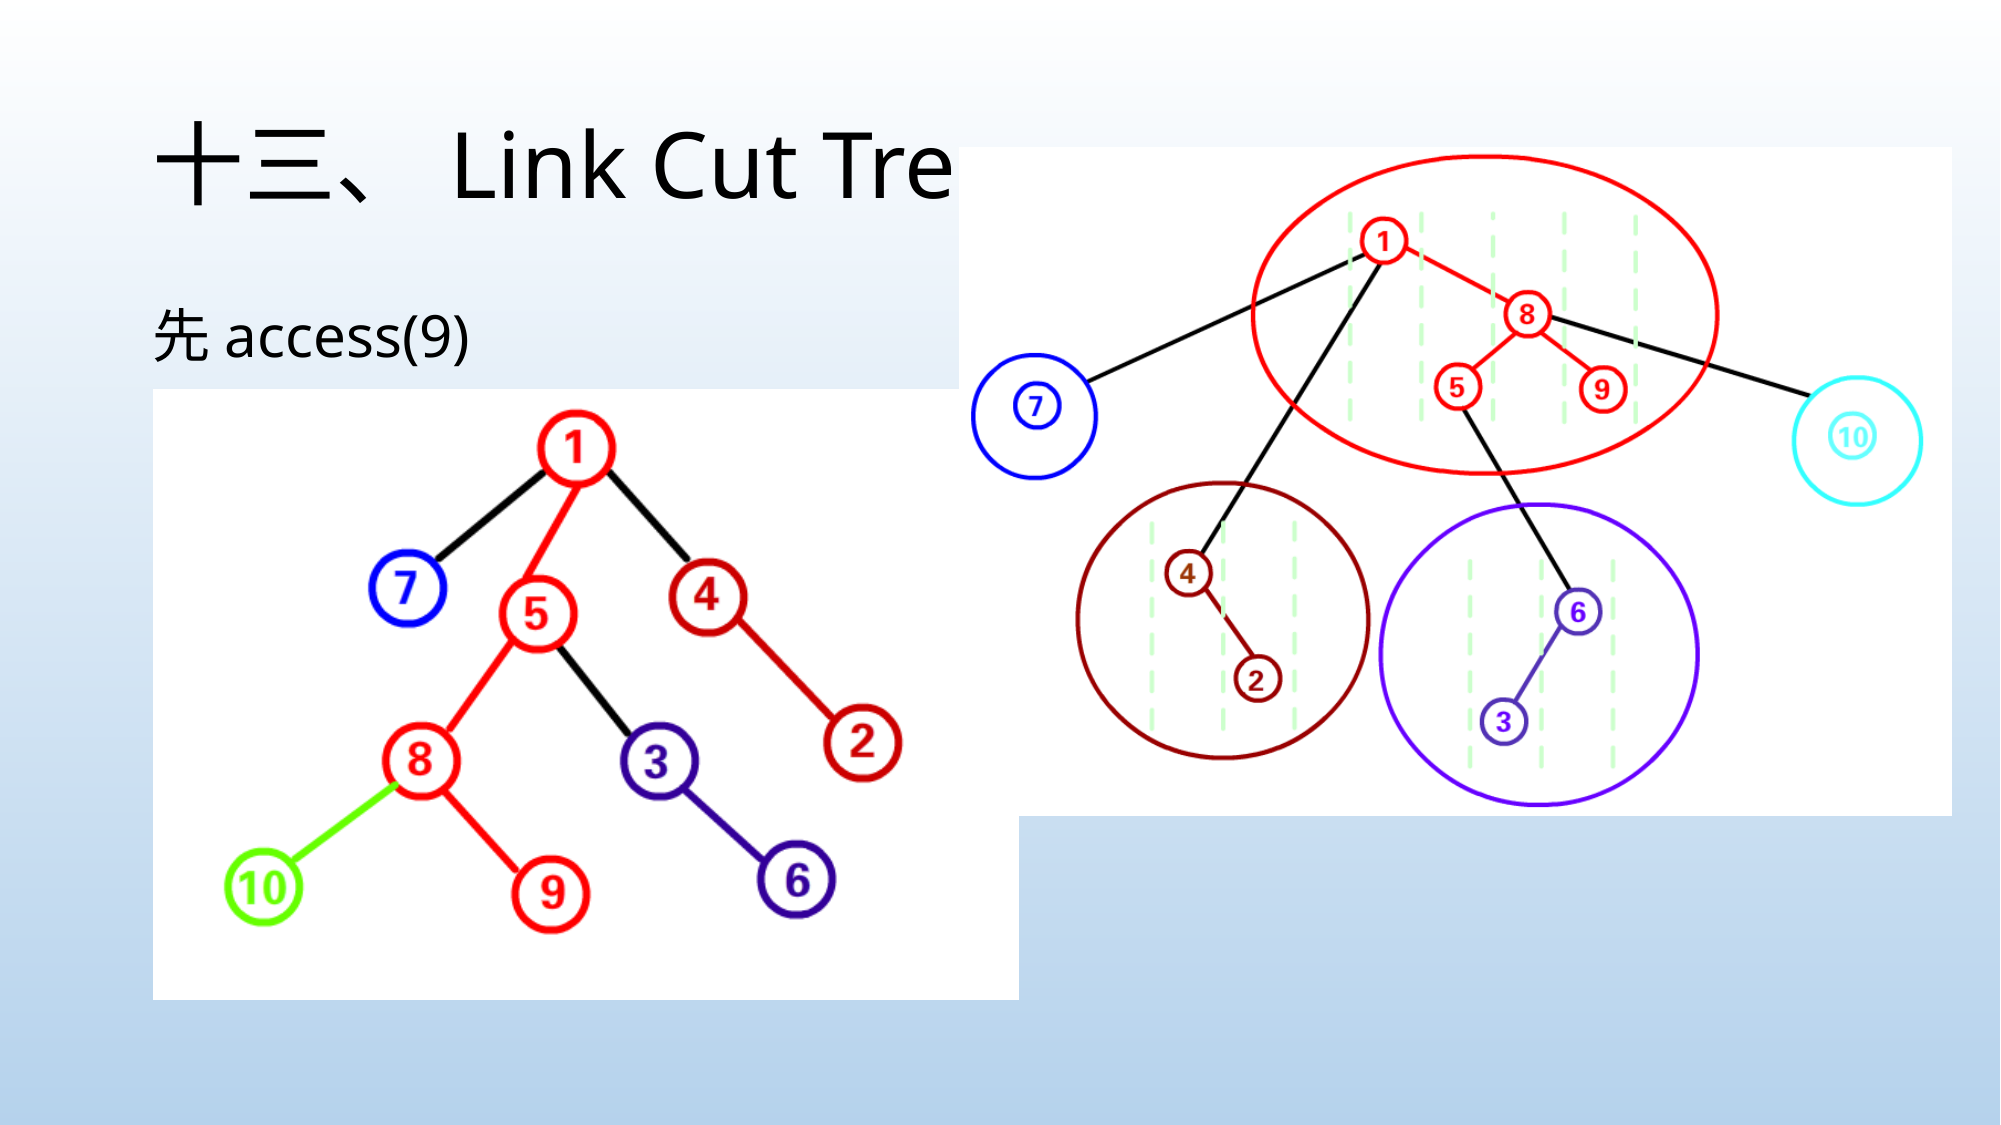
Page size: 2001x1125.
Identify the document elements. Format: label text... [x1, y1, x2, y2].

picture [153, 147, 1952, 1000]
list 先access(9) [137, 299, 1863, 1014]
title 十三、Link Cut Tree [137, 59, 1863, 278]
